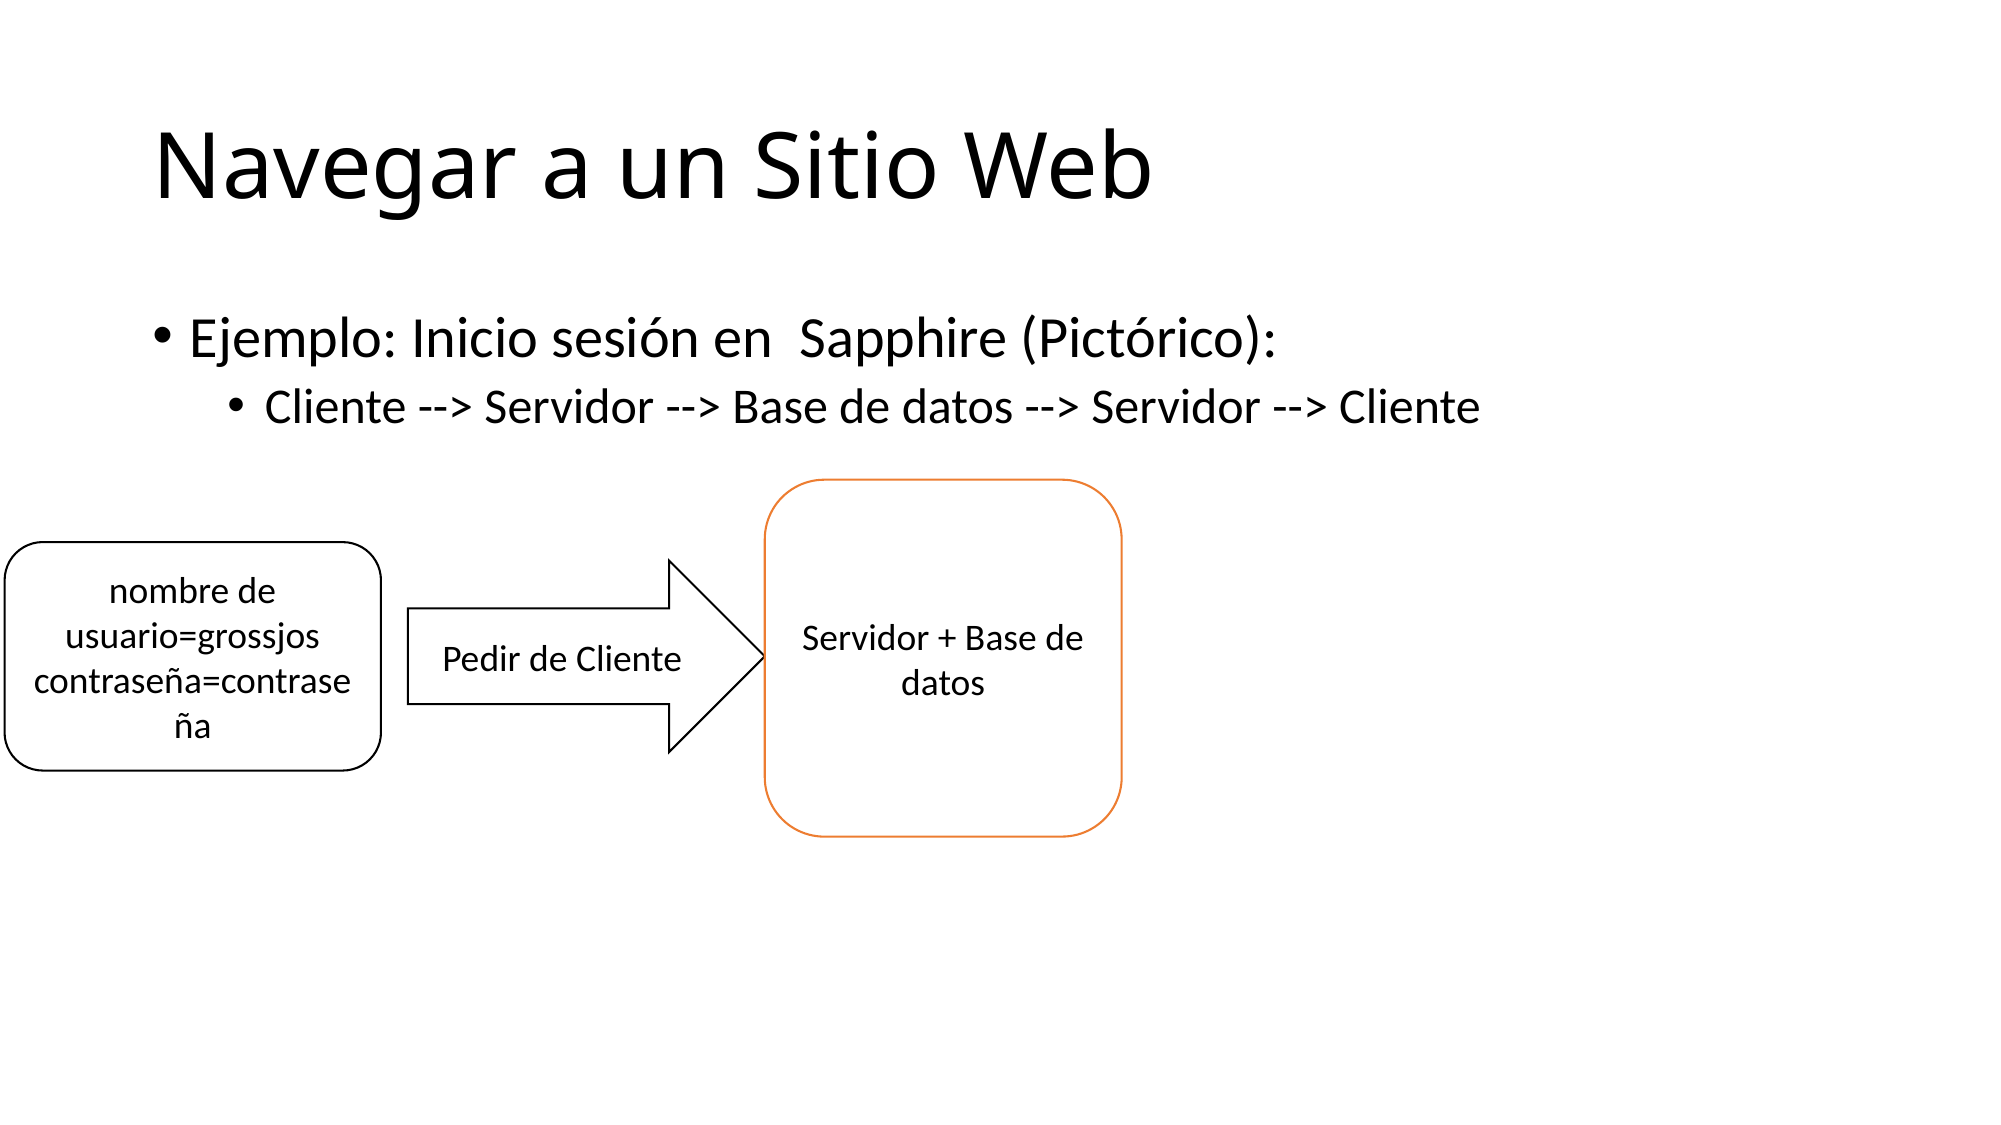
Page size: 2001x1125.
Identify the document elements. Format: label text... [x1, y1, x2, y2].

list Ejemplo: Inicio sesión en Sapphire (Pictórico): Cliente --> Servidor --> Base de datos --> Servidor --> Cliente [137, 299, 1863, 1014]
text_box nombre de usuario=grossjos contraseña=contraseña [3, 541, 382, 772]
title Navegar a un Sitio Web [137, 59, 1863, 278]
text_box Servidor + Base de datos [763, 478, 1123, 838]
text_box Pedir de Cliente [406, 558, 763, 755]
